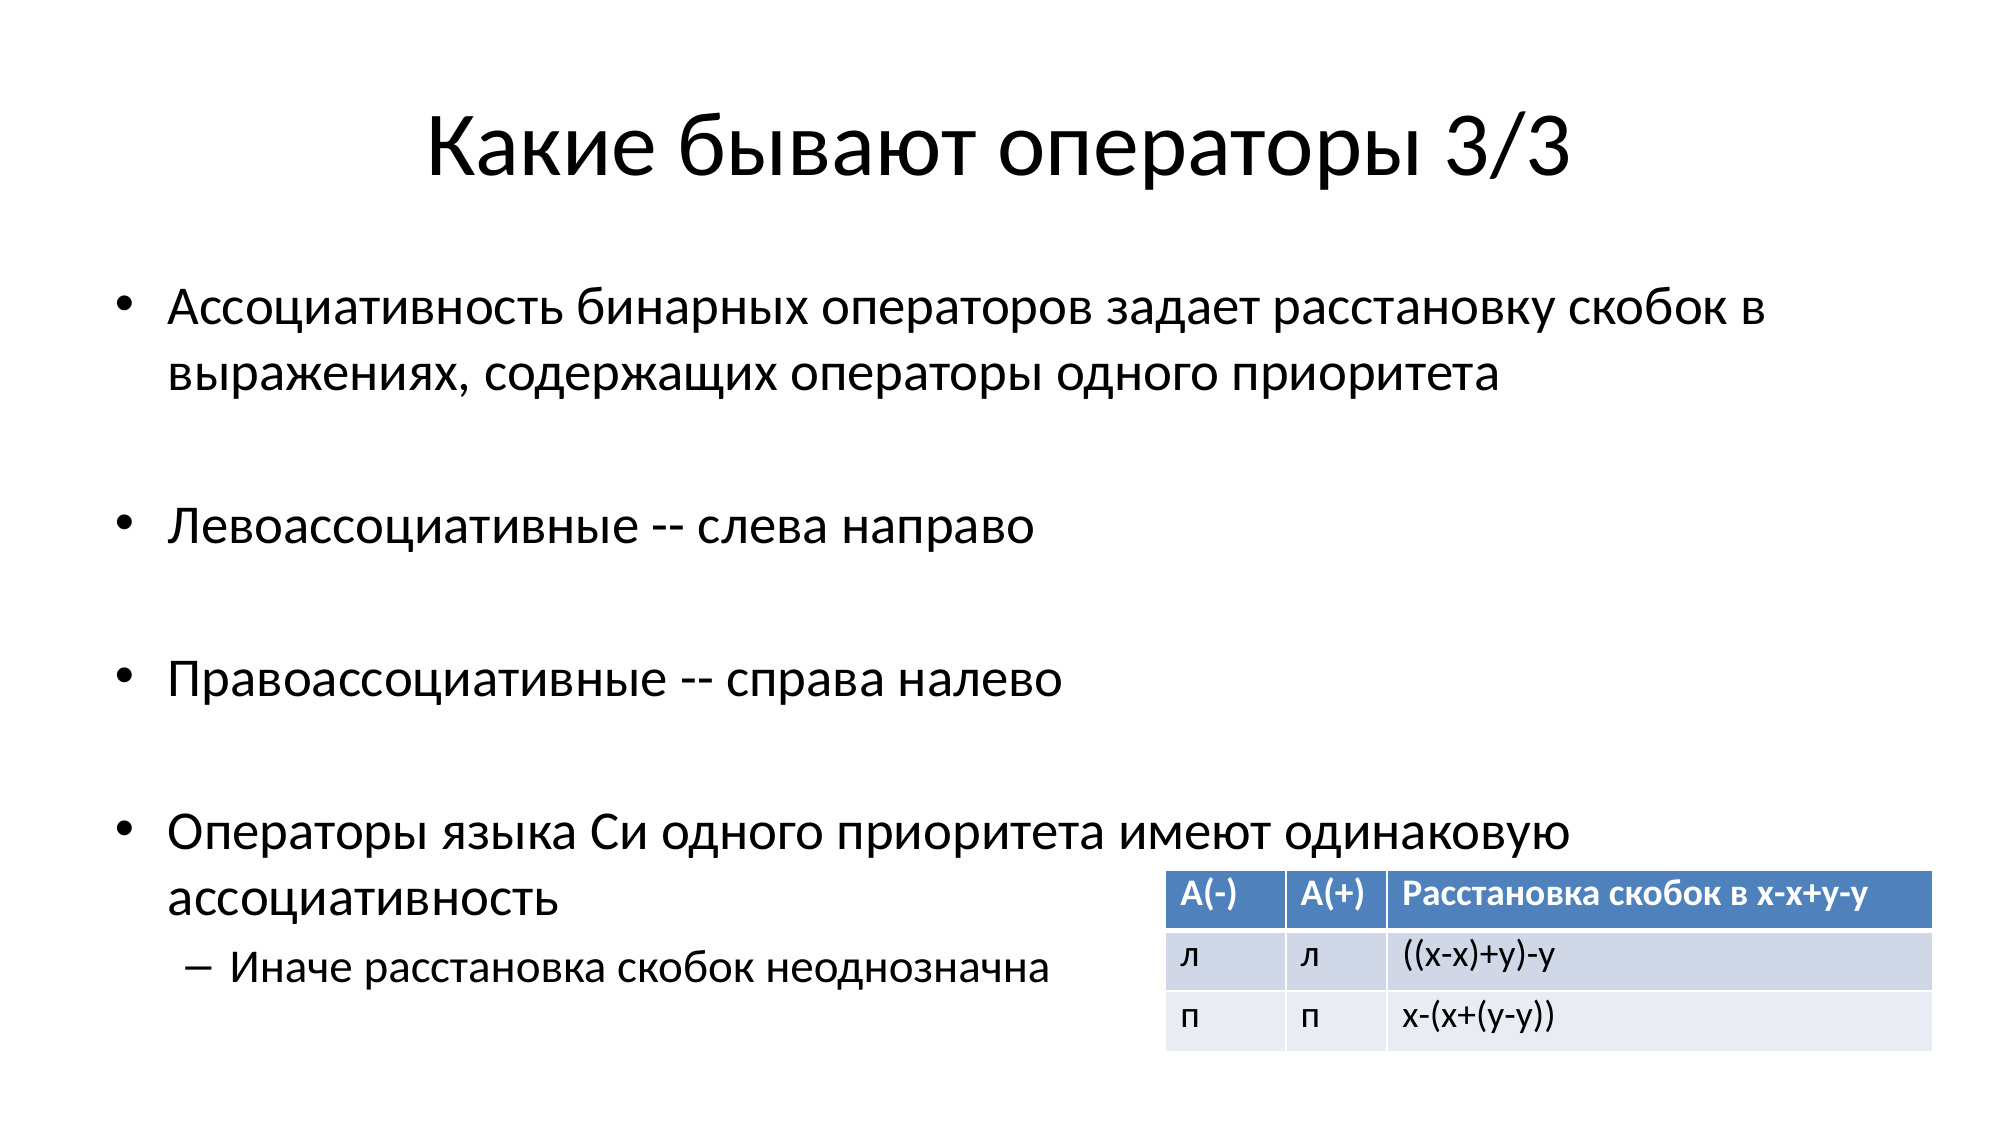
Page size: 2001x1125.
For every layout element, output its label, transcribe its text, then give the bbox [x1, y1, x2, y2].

list Ассоциативность бинарных операторов задает расстановку скобок в выражениях, содержащих операторы одного приоритета Левоассоциативные -- слева направо Правоассоциативные -- справа налево Операторы языка Си одного приоритета имеют одинаковую ассоциативность Иначе расстановка скобок неоднозначна [99, 262, 1900, 1005]
title Какие бывают операторы 3/3 [99, 45, 1900, 233]
table_header А(-) [1166, 871, 1285, 928]
table_header А(+) [1287, 871, 1386, 928]
table_cell л [1166, 933, 1285, 990]
table_cell х-(х+(у-у)) [1388, 992, 1932, 1051]
table_cell п [1166, 992, 1285, 1051]
table_cell ((х-х)+у)-у [1388, 933, 1932, 990]
table_cell л [1287, 933, 1386, 990]
table_header Расстановка скобок в х-х+у-у [1388, 871, 1932, 928]
table_cell п [1287, 992, 1386, 1051]
